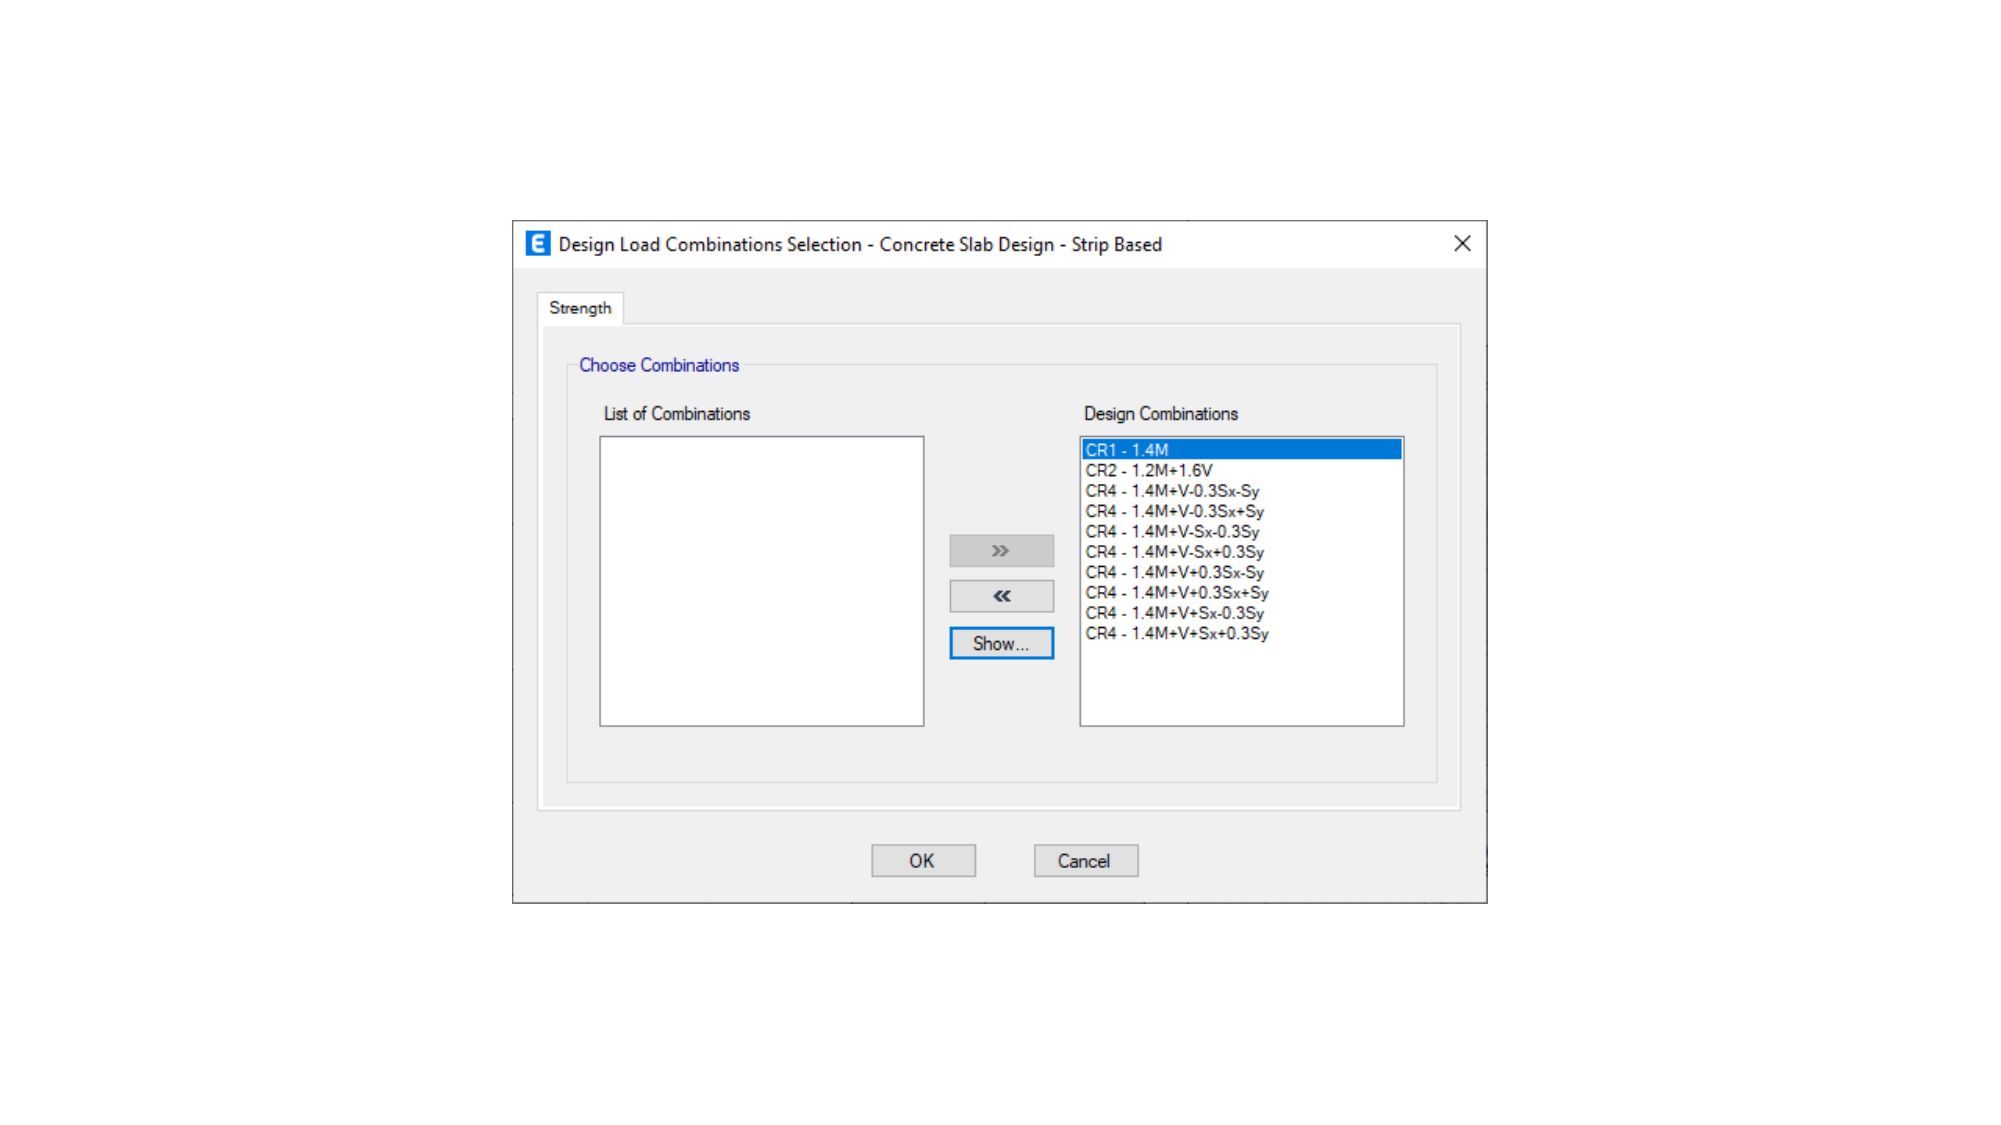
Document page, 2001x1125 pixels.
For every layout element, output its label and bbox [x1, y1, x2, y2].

picture [512, 220, 1488, 904]
